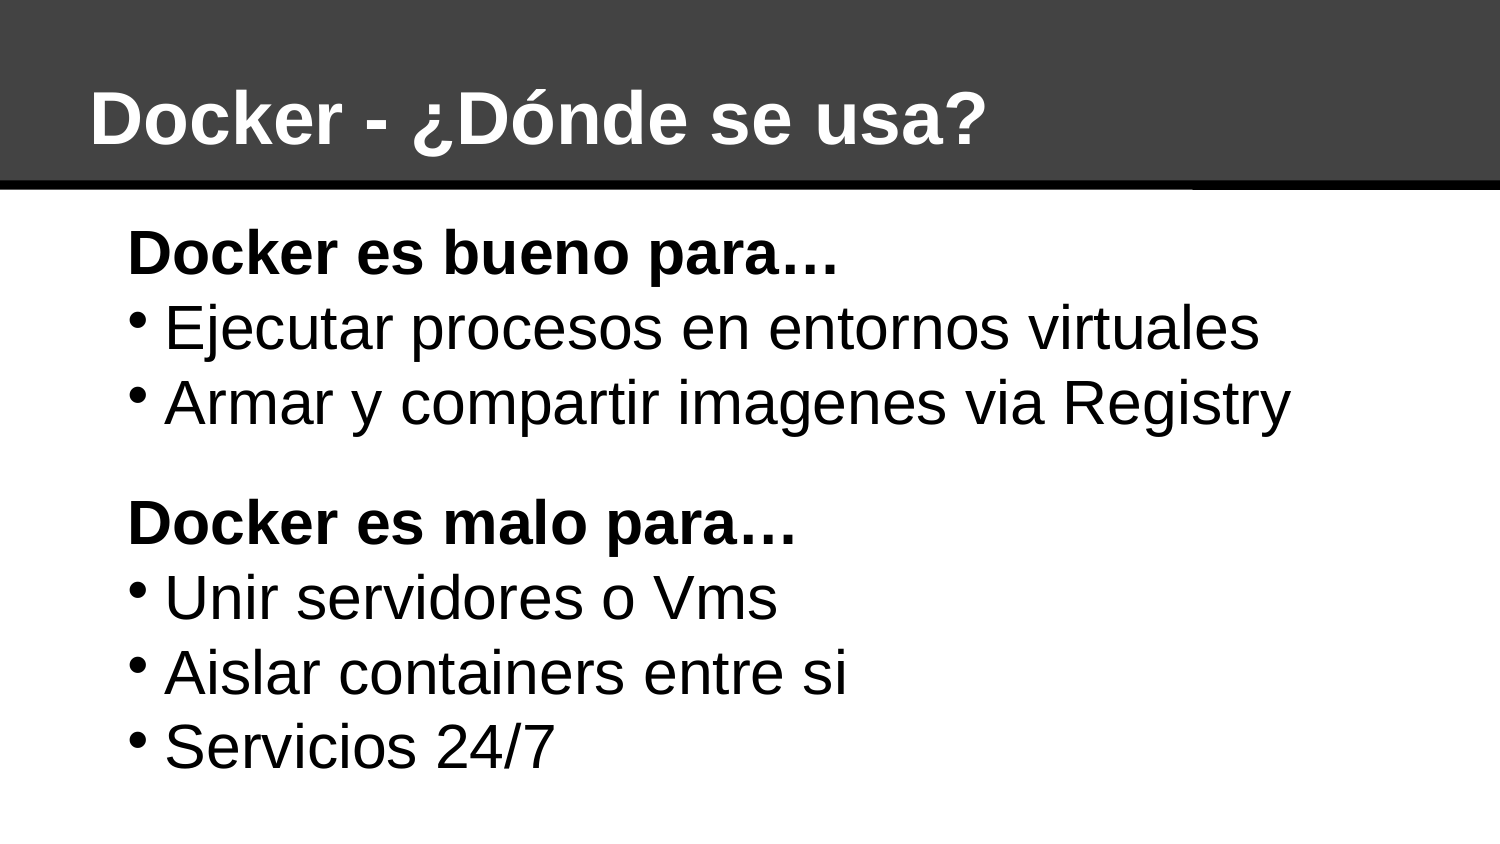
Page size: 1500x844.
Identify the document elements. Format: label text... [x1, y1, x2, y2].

text_box Docker - ¿Dónde se usa? [74, 33, 1425, 175]
text_box Docker es bueno para… Ejecutar procesos en entornos virtuales Armar y compartir imagenes via Registry Docker es malo para… Unir servidores o Vms Aislar containers entre si Servicios 24/7 [74, 196, 1425, 808]
